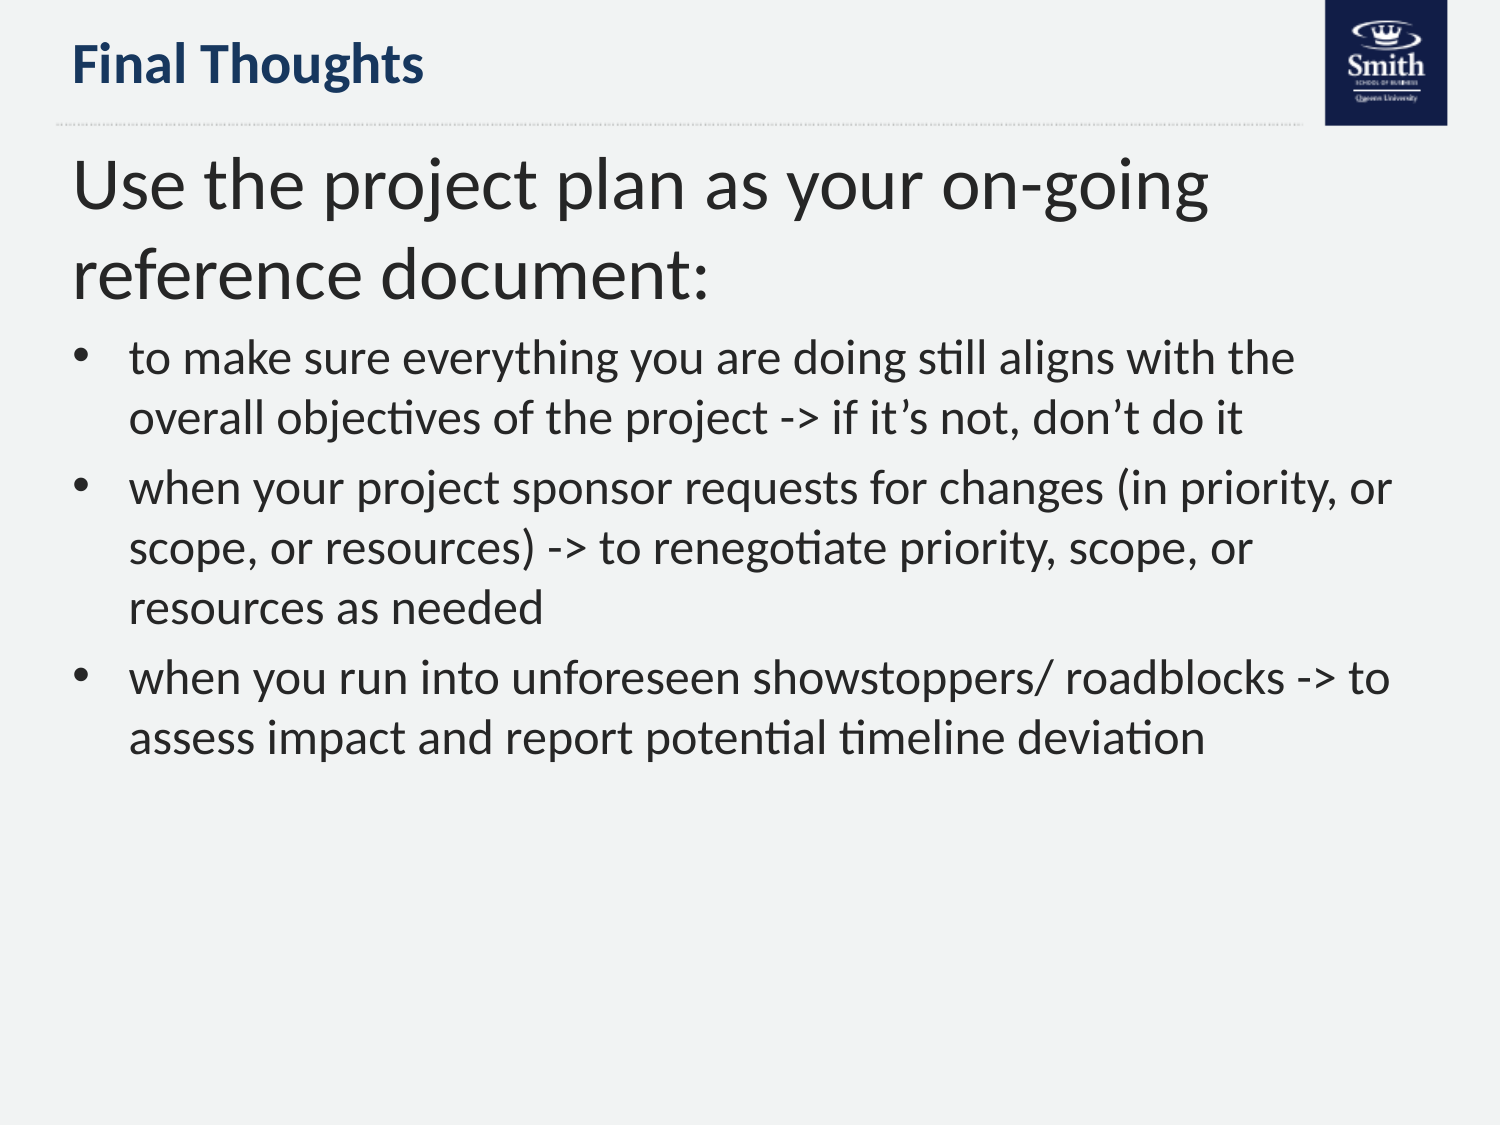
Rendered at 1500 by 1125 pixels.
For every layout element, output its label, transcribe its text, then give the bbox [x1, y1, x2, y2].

title Final Thoughts [57, 7, 1288, 114]
list Use the project plan as your on-going reference document: to make sure everything you are doing still aligns with the overall objectives of the project -> if it’s not, don’t do it when your project sponsor requests for changes (in priority, or scope, or resources) -> to renegotiate priority, scope, or resources as needed when you run into unforeseen showstoppers/ roadblocks -> to assess impact and report potential timeline deviation [57, 126, 1443, 1035]
